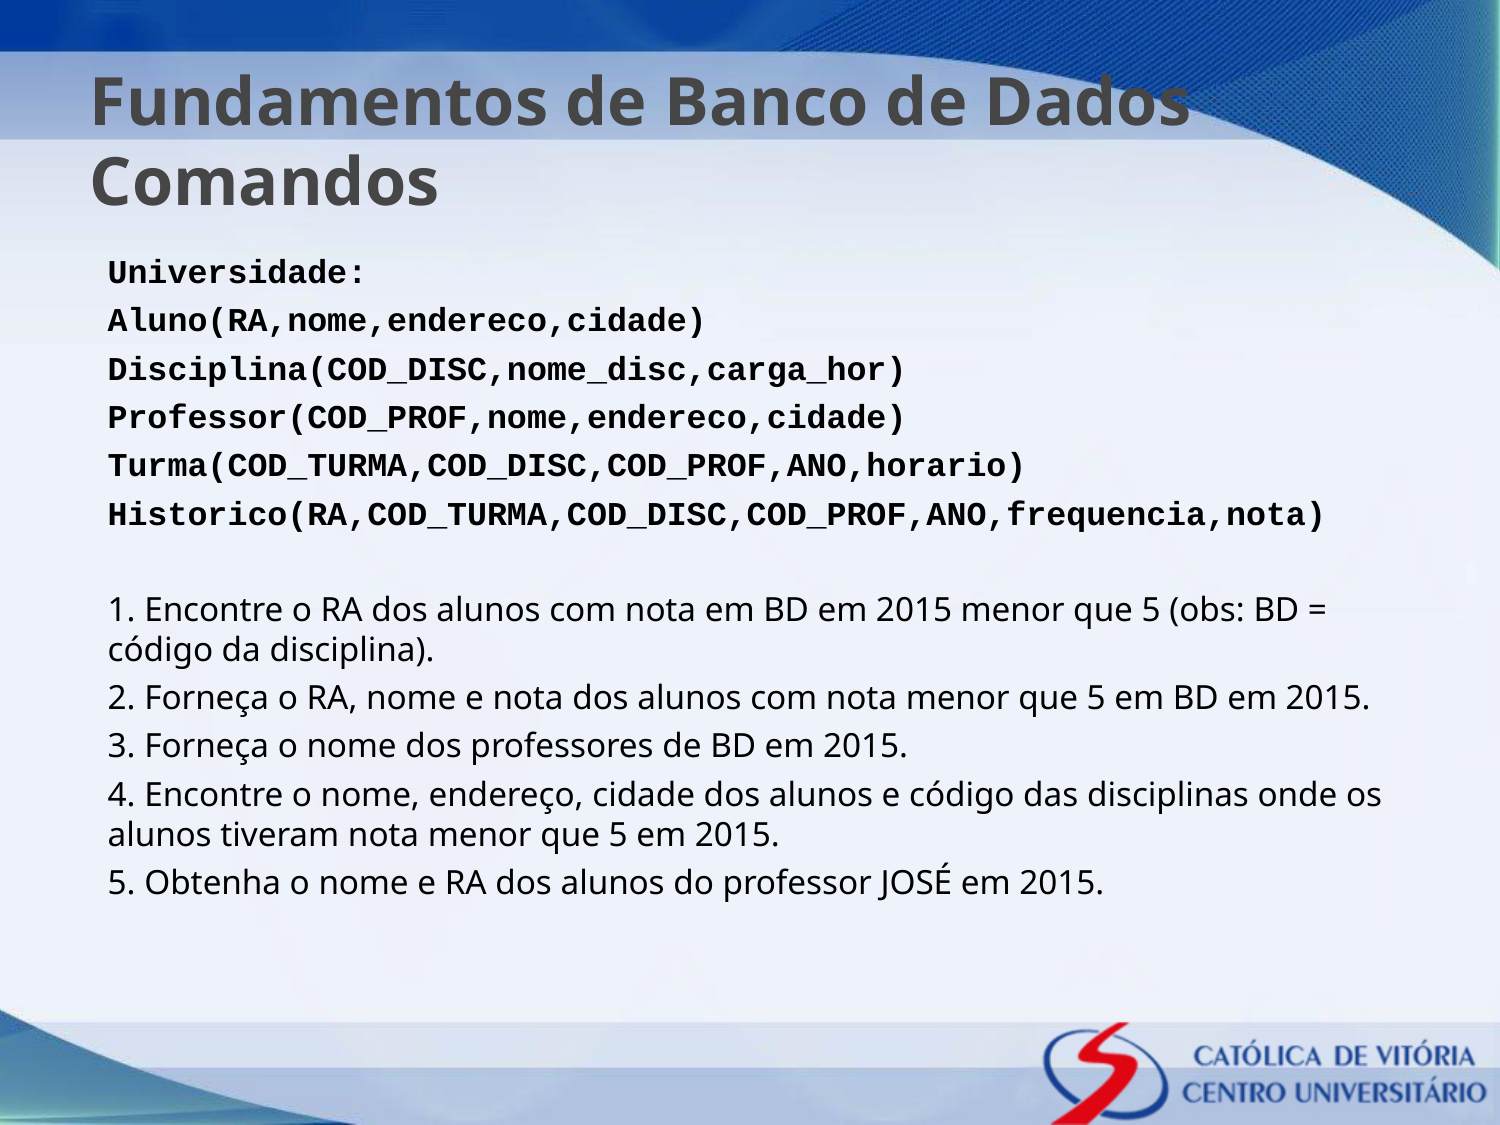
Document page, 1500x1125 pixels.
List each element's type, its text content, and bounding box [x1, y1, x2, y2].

list Universidade: Aluno(RA,nome,endereco,cidade) Disciplina(COD_DISC,nome_disc,carga_hor) Professor(COD_PROF,nome,endereco,cidade) Turma(COD_TURMA,COD_DISC,COD_PROF,ANO,horario) Historico(RA,COD_TURMA,COD_DISC,COD_PROF,ANO,frequencia,nota) 1. Encontre o RA dos alunos com nota em BD em 2015 menor que 5 (obs: BD = código da disciplina). 2. Forneça o RA, nome e nota dos alunos com nota menor que 5 em BD em 2015. 3. Forneça o nome dos professores de BD em 2015. 4. Encontre o nome, endereço, cidade dos alunos e código das disciplinas onde os alunos tiveram nota menor que 5 em 2015. 5. Obtenha o nome e RA dos alunos do professor JOSÉ em 2015. [75, 243, 1425, 1125]
title Fundamentos de Banco de Dados Comandos [75, 45, 1425, 233]
picture [0, 0, 1500, 1125]
